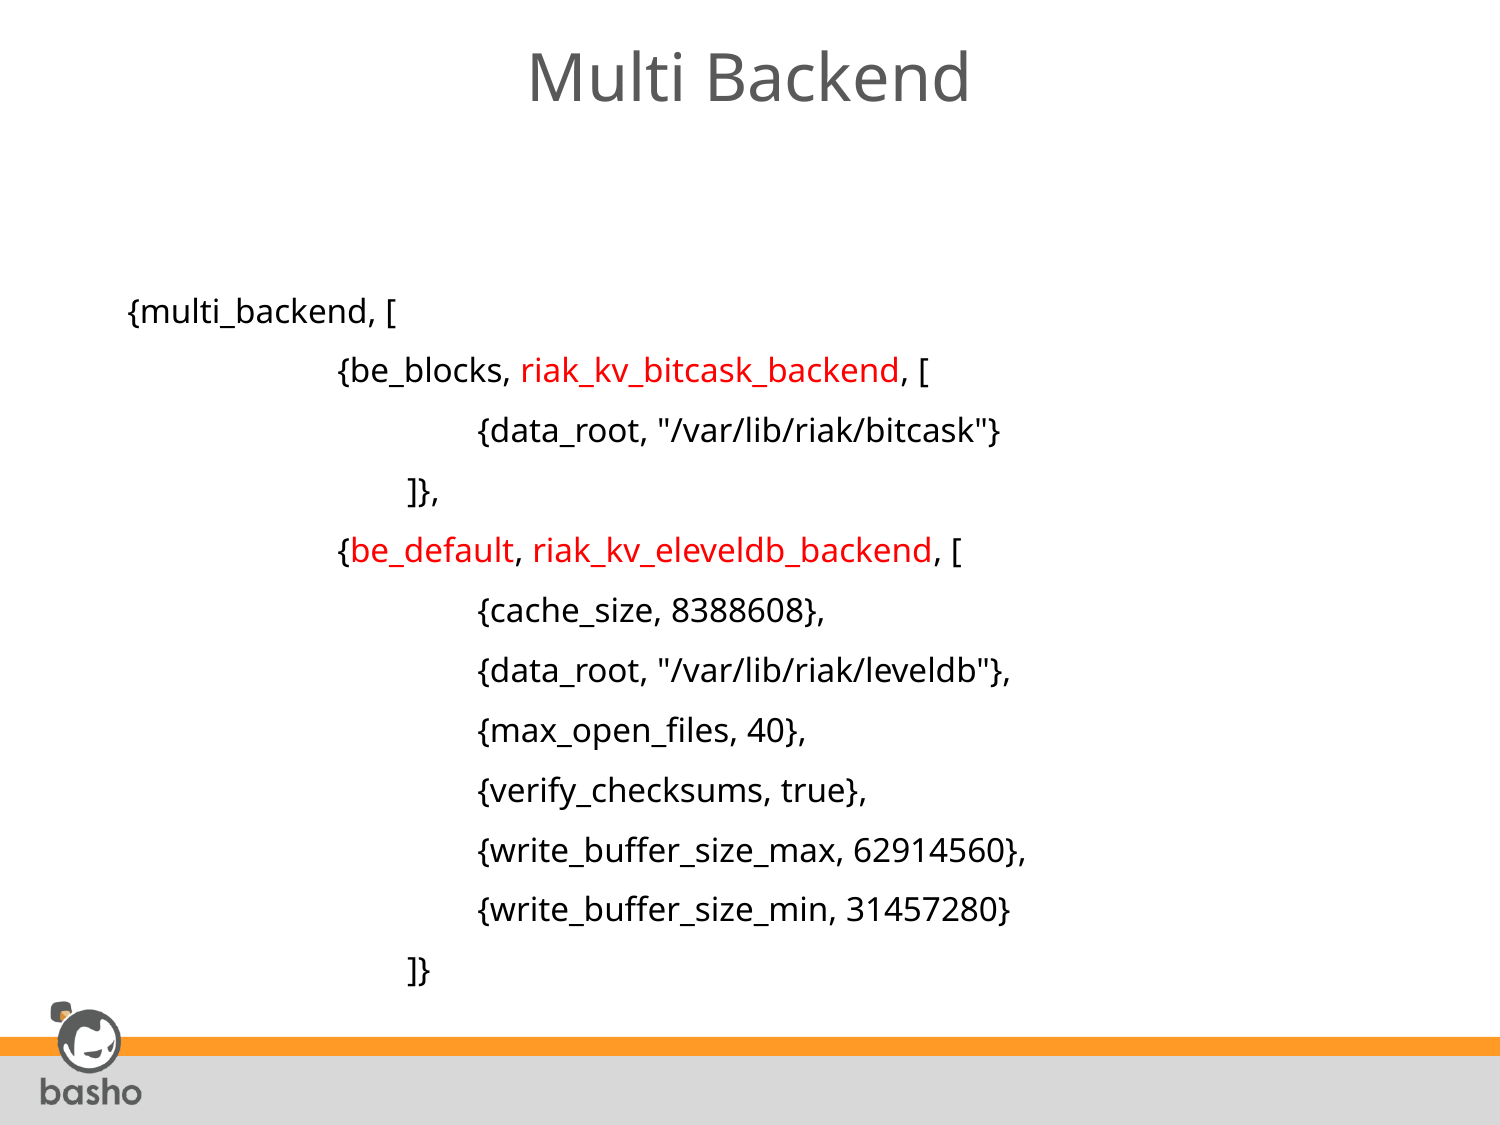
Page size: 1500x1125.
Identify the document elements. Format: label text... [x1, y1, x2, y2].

text_box {multi_backend, [ {be_blocks, riak_kv_bitcask_backend, [ {data_root, "/var/lib/riak/bitcask"} ]}, {be_default, riak_kv_eleveldb_backend, [ {cache_size, 8388608}, {data_root, "/var/lib/riak/leveldb"}, {max_open_files, 40}, {verify_checksums, true}, {write_buffer_size_max, 62914560}, {write_buffer_size_min, 31457280} ]} [112, 262, 1388, 996]
title Multi Backend [37, 24, 1463, 125]
picture [38, 1001, 144, 1115]
